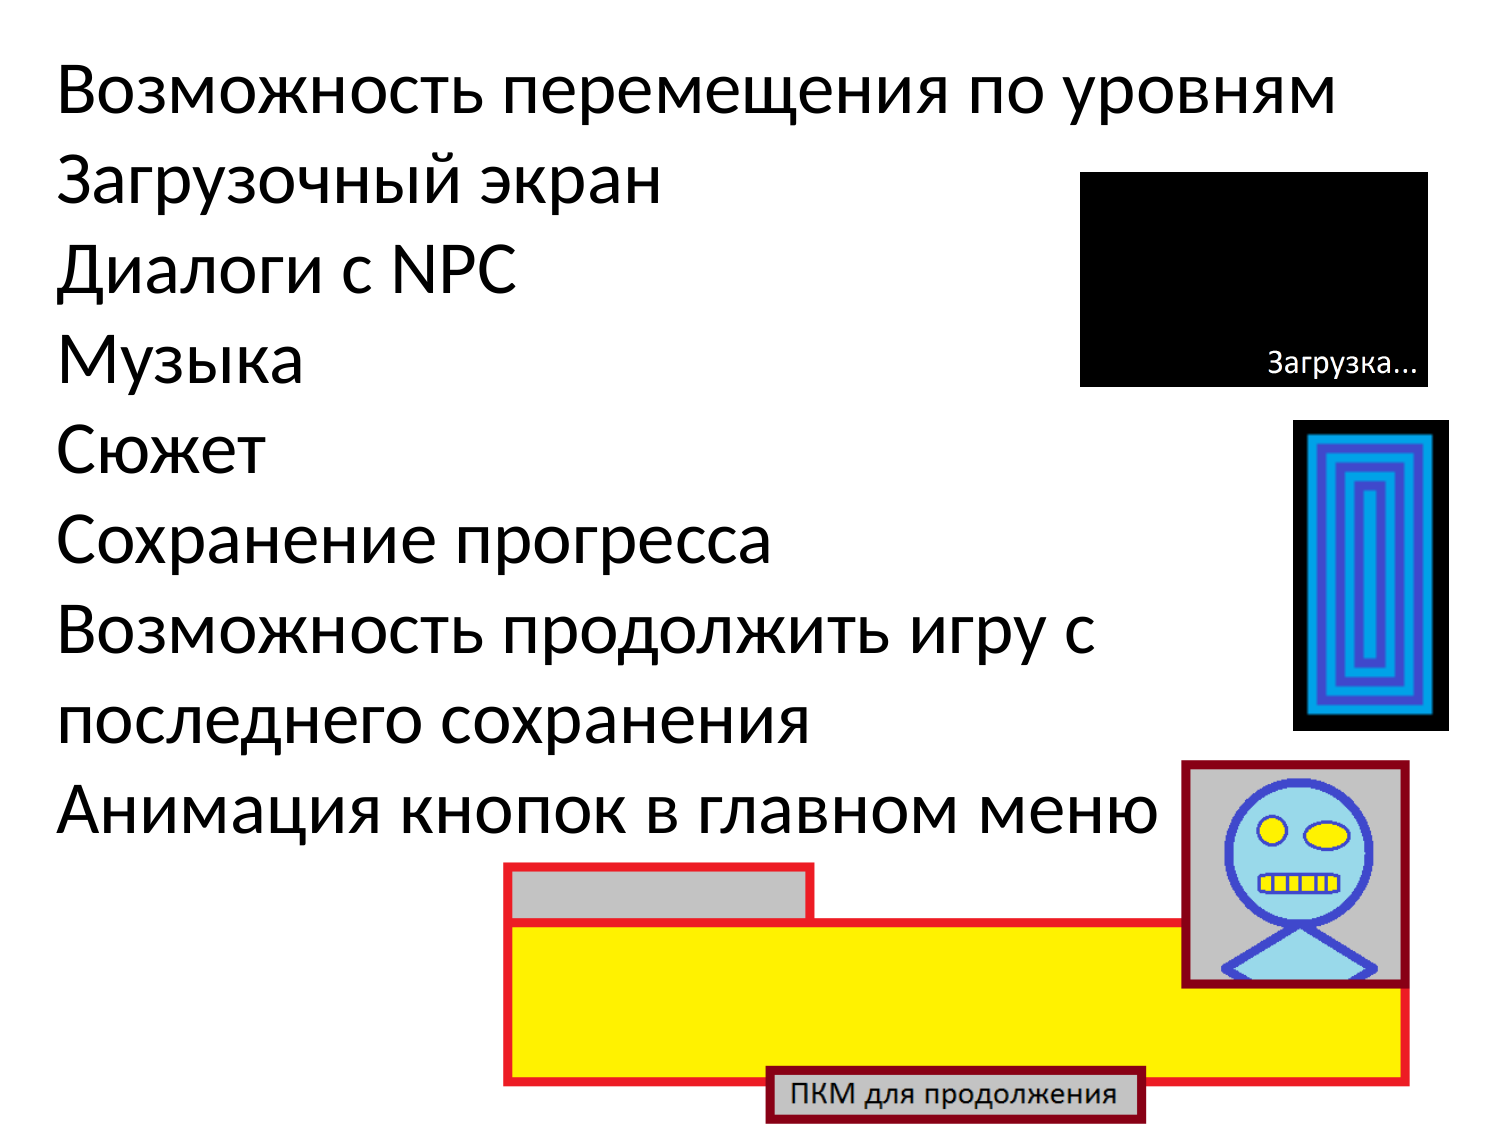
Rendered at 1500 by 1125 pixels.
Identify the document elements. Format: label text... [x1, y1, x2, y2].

picture [1293, 420, 1449, 731]
picture [1080, 172, 1428, 387]
text_box Возможность перемещения по уровням Загрузочный экран Диалоги с NPC Музыка Сюжет Сохранение прогресса Возможность продолжить игру с последнего сохранения Анимация кнопок в главном меню [41, 30, 1365, 946]
picture [501, 758, 1412, 1125]
